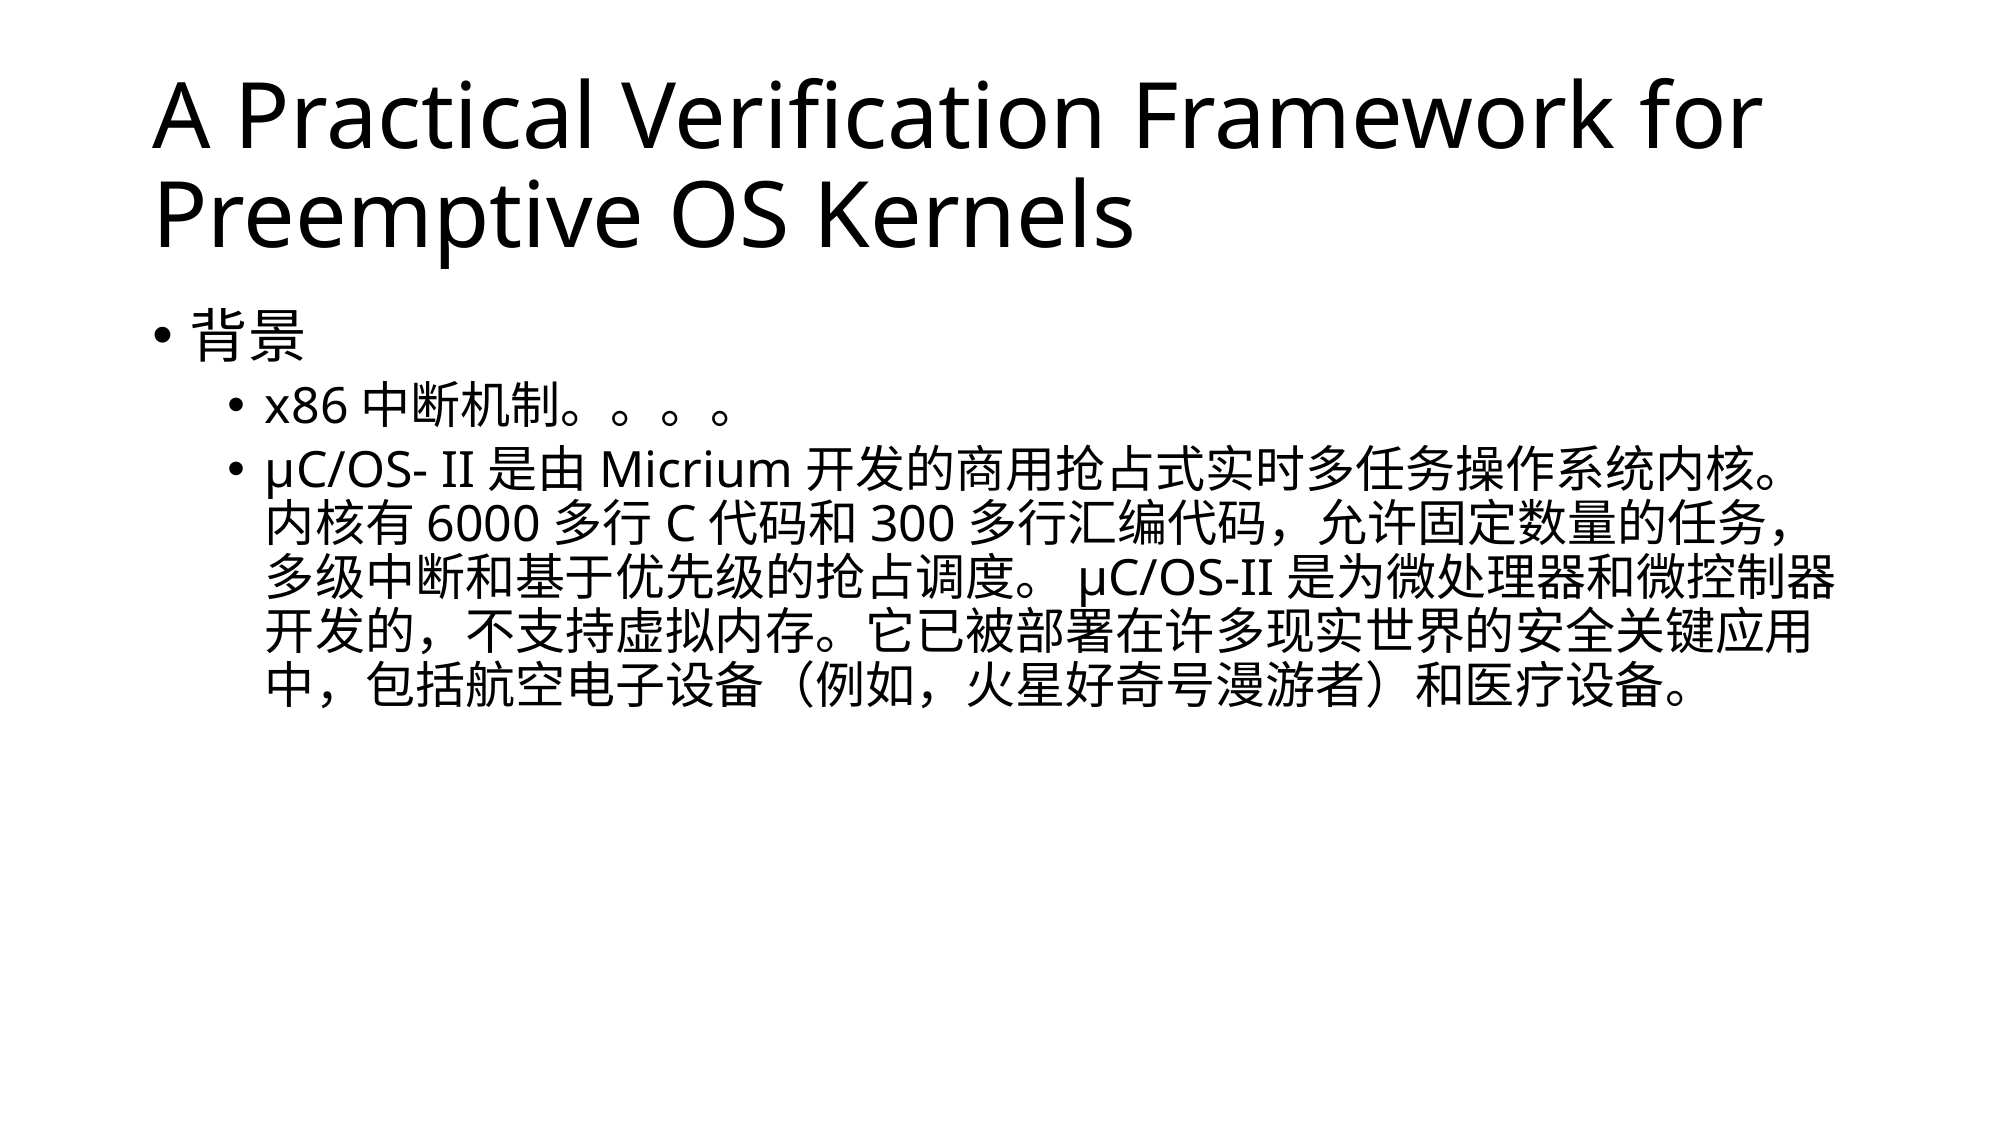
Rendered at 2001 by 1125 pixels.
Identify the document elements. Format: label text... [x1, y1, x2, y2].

list 背景 x86中断机制。。。。 μC/OS- II是由Micrium开发的商用抢占式实时多任务操作系统内核。内核有6000多行C代码和300多行汇编代码，允许固定数量的任务，多级中断和基于优先级的抢占调度。μC/OS-II是为微处理器和微控制器开发的，不支持虚拟内存。它已被部署在许多现实世界的安全关键应用中，包括航空电子设备（例如，火星好奇号漫游者）和医疗设备。 [137, 299, 1863, 1014]
title A Practical Verification Framework for Preemptive OS Kernels [137, 59, 1863, 278]
